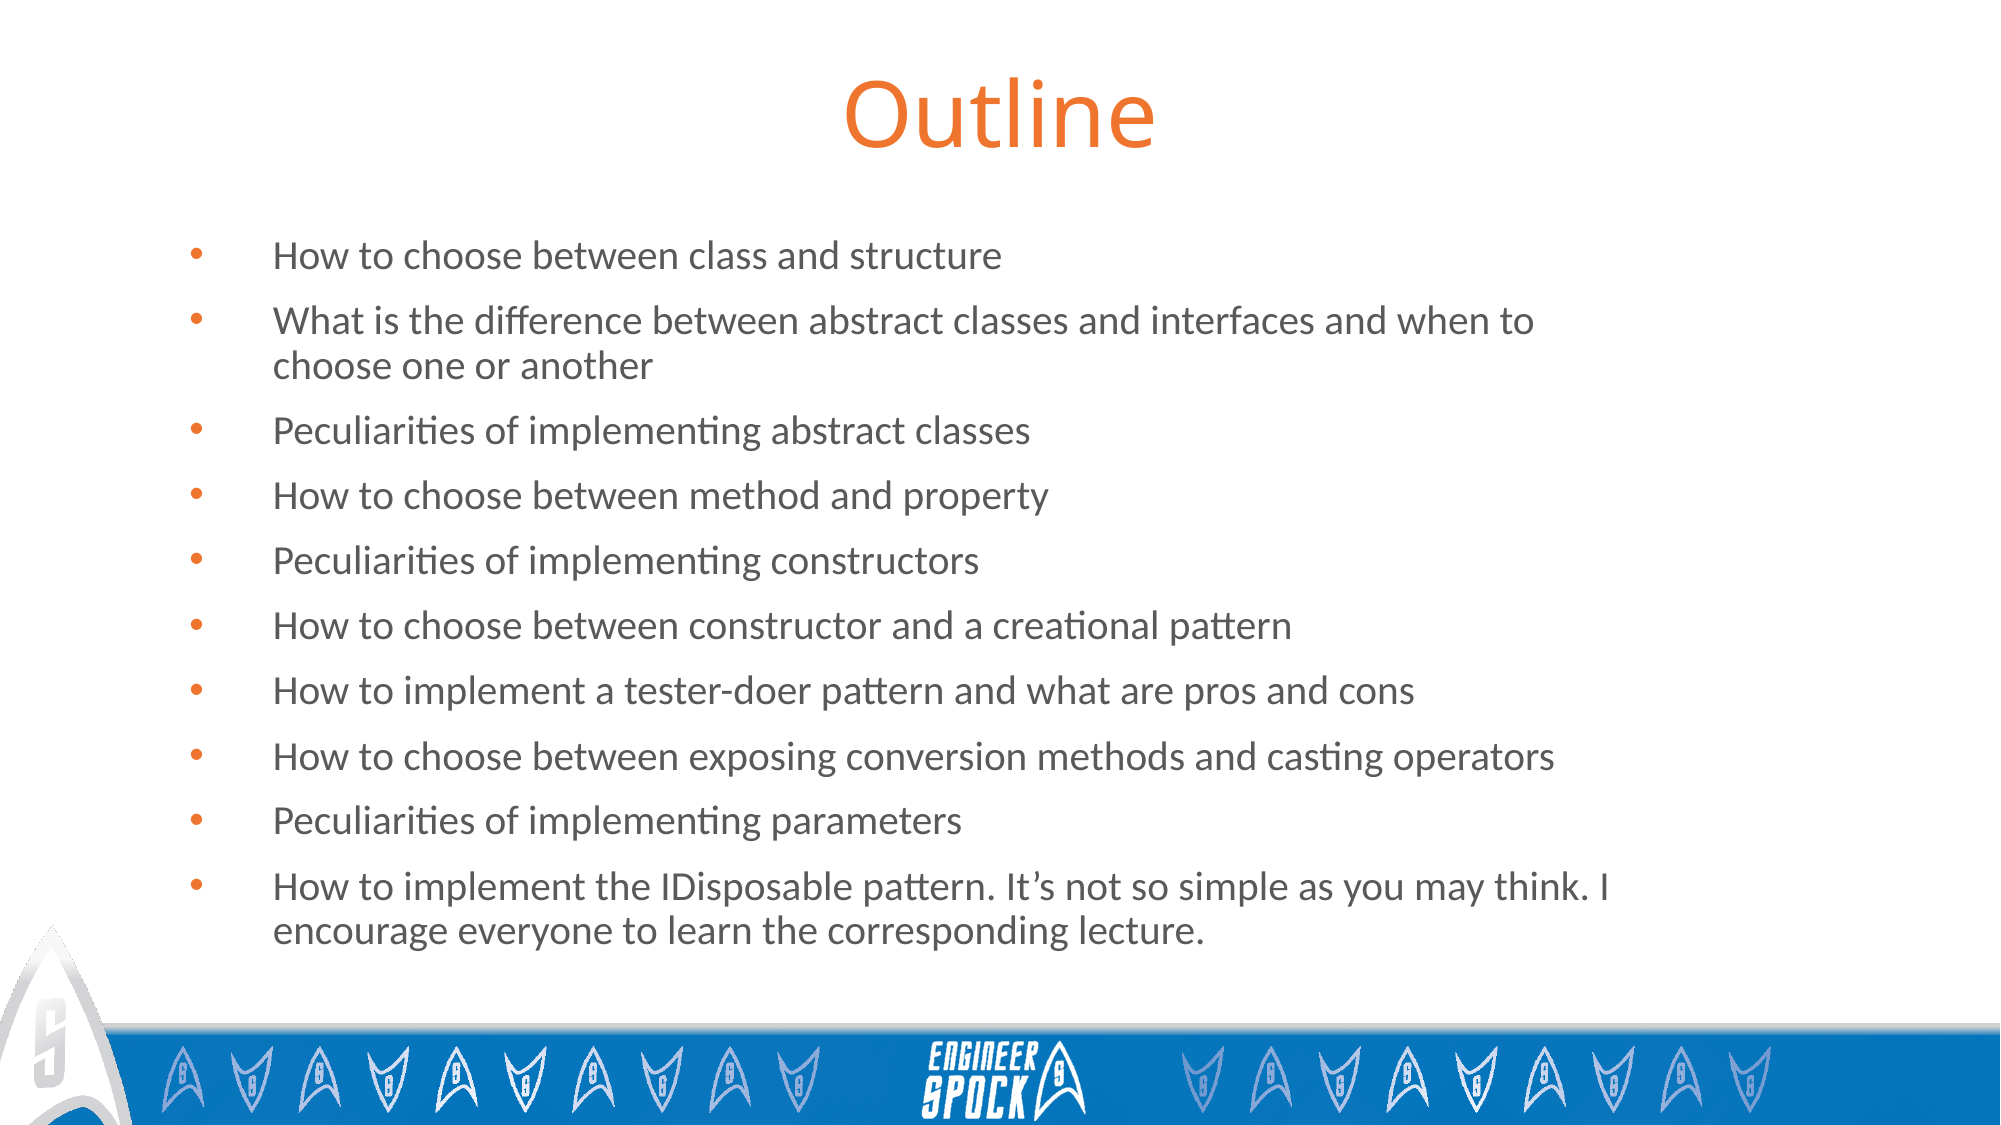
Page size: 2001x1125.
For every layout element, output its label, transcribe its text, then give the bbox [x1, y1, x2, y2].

list How to choose between class and structure What is the difference between abstract classes and interfaces and when to choose one or another Peculiarities of implementing abstract classes How to choose between method and property Peculiarities of implementing constructors How to choose between constructor and a creational pattern How to implement a tester-doer pattern and what are pros and cons How to choose between exposing conversion methods and casting operators Peculiarities of implementing parameters How to implement the IDisposable pattern. It’s not so simple as you may think. I encourage everyone to learn the corresponding lecture. [174, 226, 1666, 966]
picture [0, 921, 2000, 1125]
title Outline [137, 9, 1863, 227]
